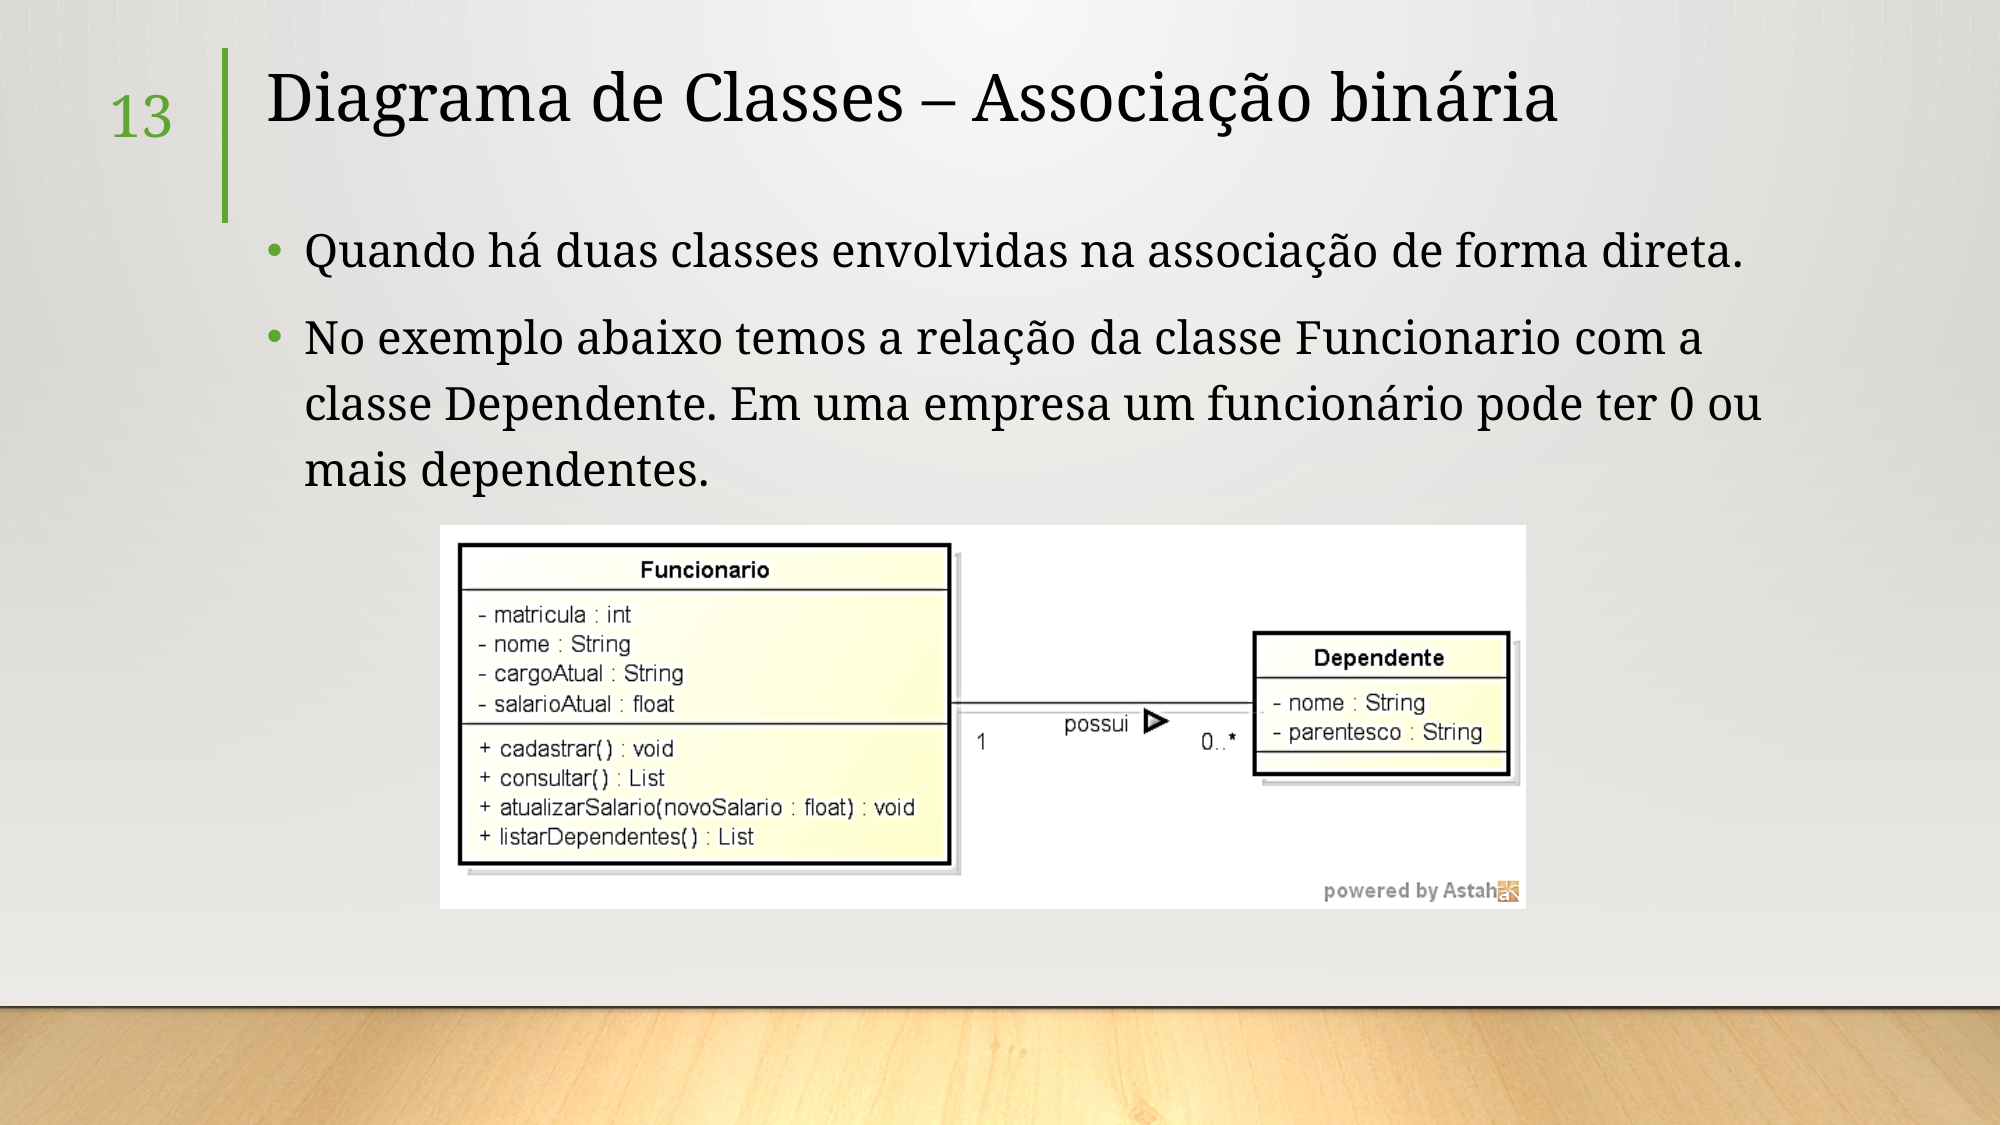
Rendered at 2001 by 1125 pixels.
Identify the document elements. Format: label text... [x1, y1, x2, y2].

picture [0, 1006, 2000, 1125]
list Quando há duas classes envolvidas na associação de forma direta. No exemplo abaixo temos a relação da classe Funcionario com a classe Dependente. Em uma empresa um funcionário pode ter 0 ou mais dependentes. [251, 203, 1814, 1035]
slide_number 13 [56, 71, 190, 155]
picture [440, 525, 1527, 910]
title Diagrama de Classes – Associação binária [251, 15, 1885, 144]
